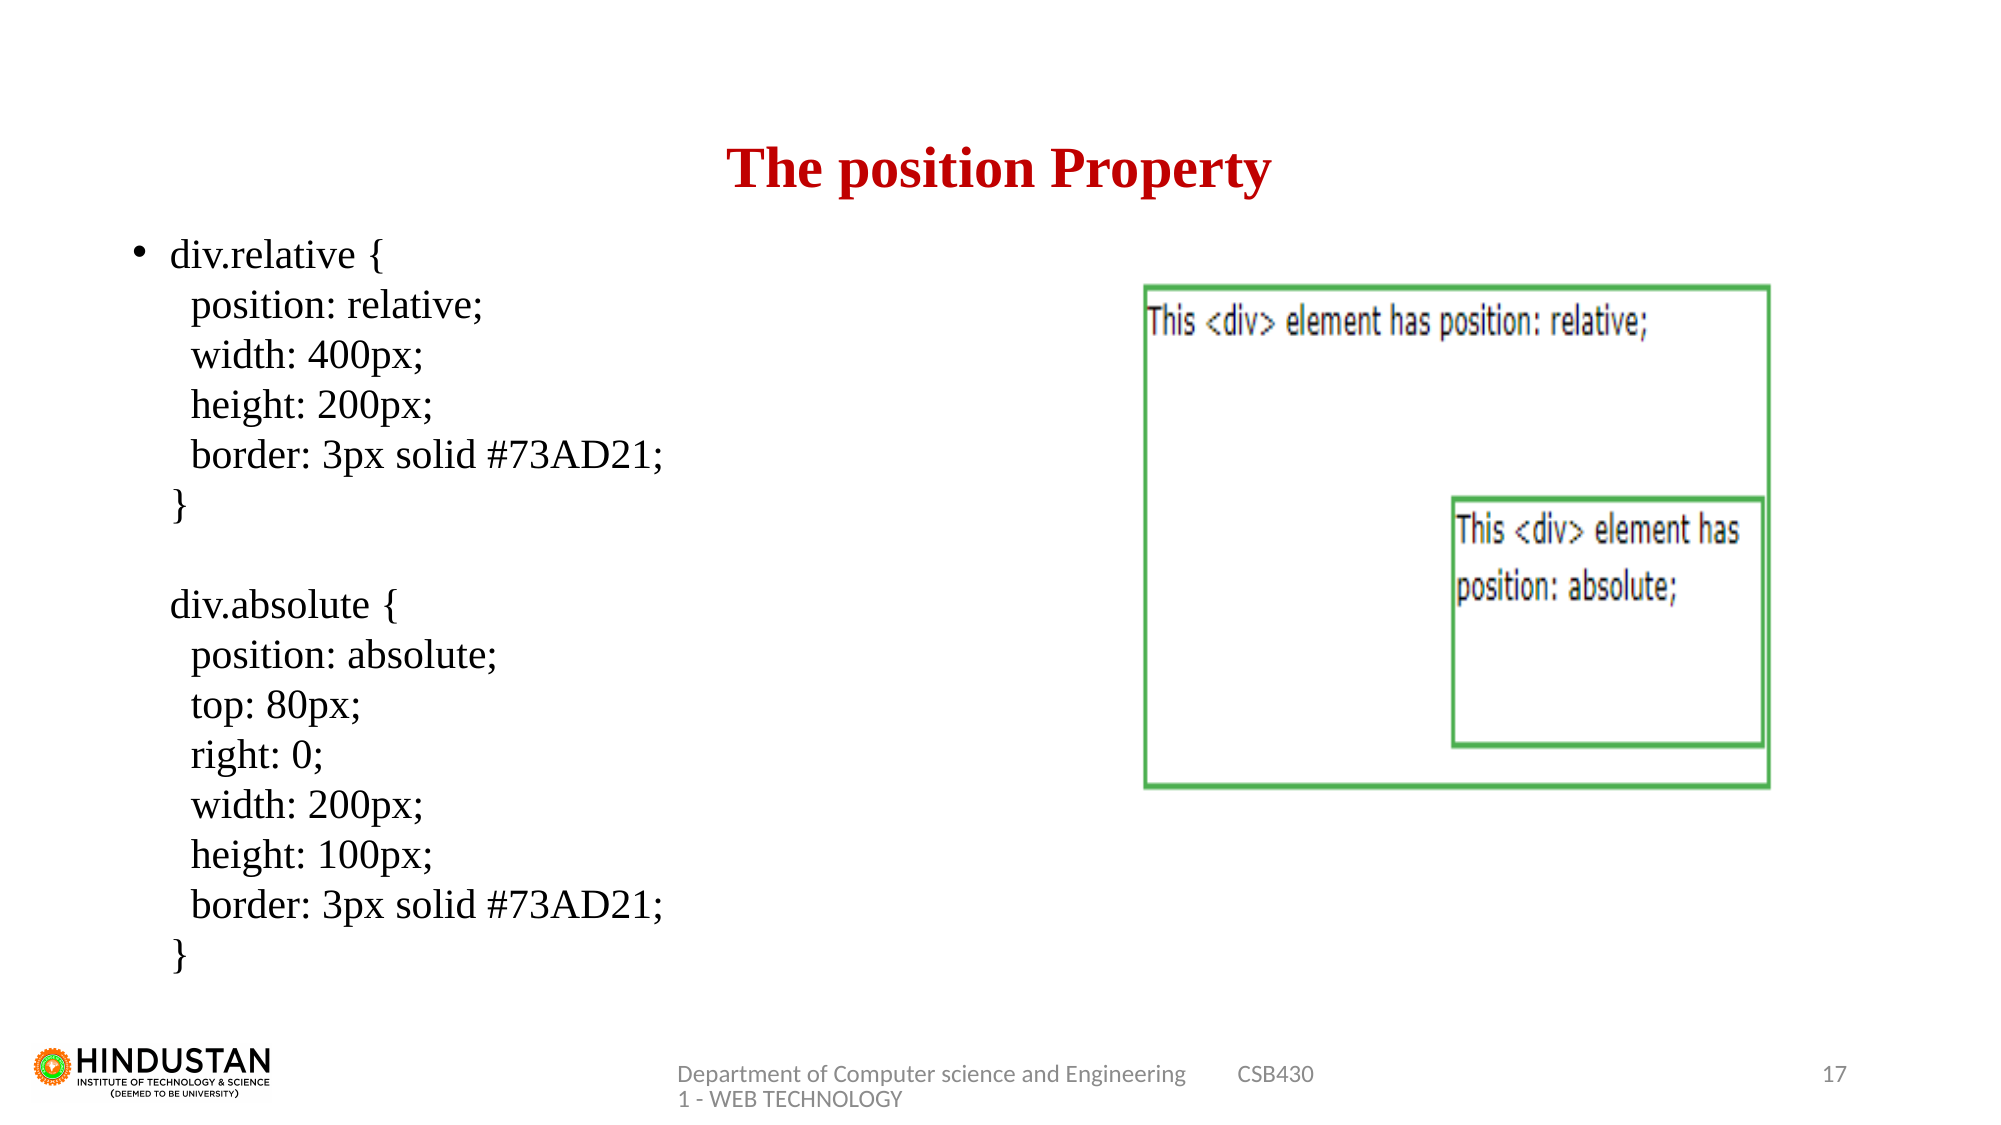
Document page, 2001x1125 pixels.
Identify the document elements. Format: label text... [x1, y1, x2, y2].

picture [31, 1043, 272, 1103]
picture [1136, 276, 1783, 800]
title The position Property [137, 59, 1863, 218]
list div.relative { position: relative; width: 400px; height: 200px; border: 3px solid #73AD21; } div.absolute { position: absolute; top: 80px; right: 0; width: 200px; height: 100px; border: 3px solid #73AD21; } [117, 218, 1877, 1012]
slide_number 17 [1412, 1042, 1863, 1103]
footer Department of Computer science and Engineering CSB4301 - WEB TECHNOLOGY [662, 1042, 1338, 1103]
